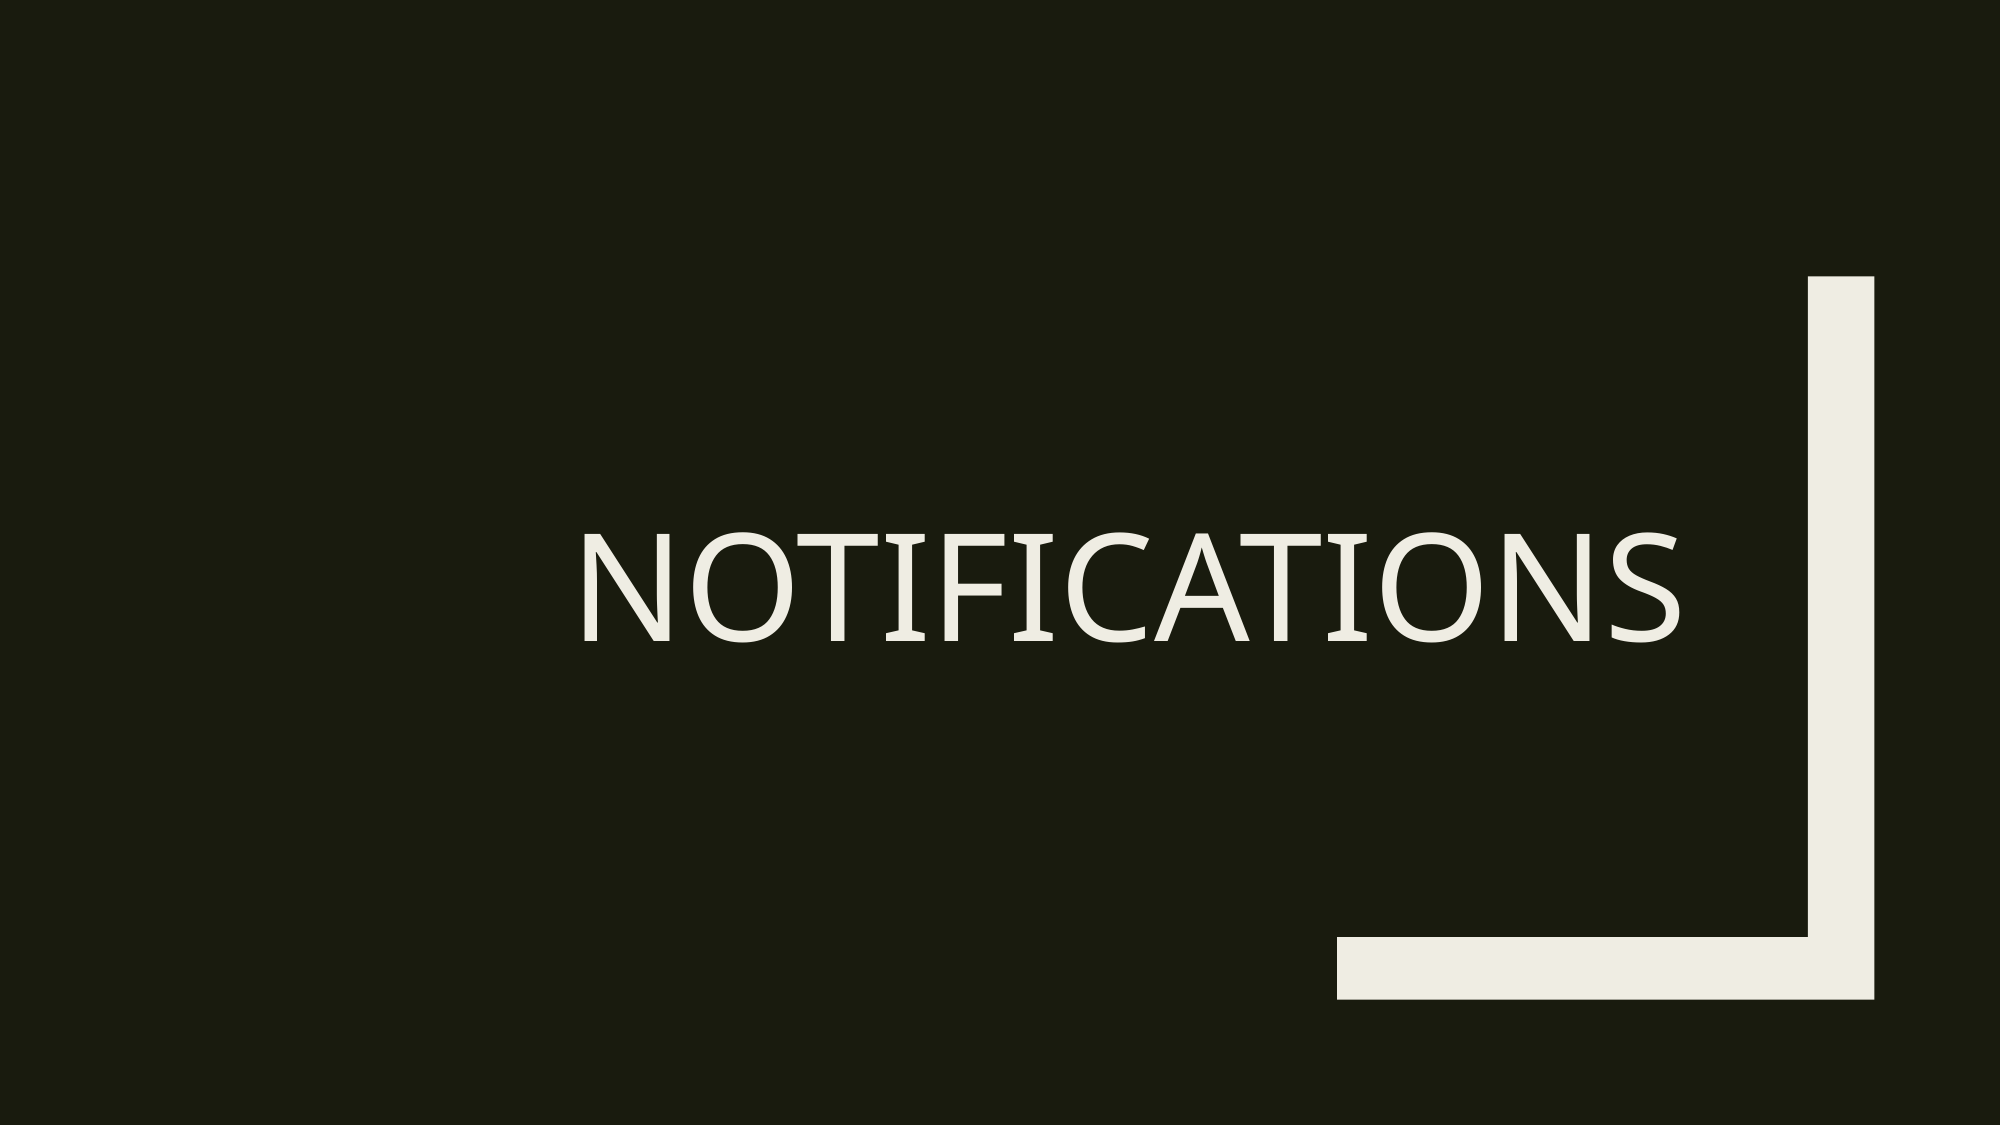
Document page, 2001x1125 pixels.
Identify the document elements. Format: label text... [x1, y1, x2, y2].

title Notifications [125, 213, 1703, 682]
